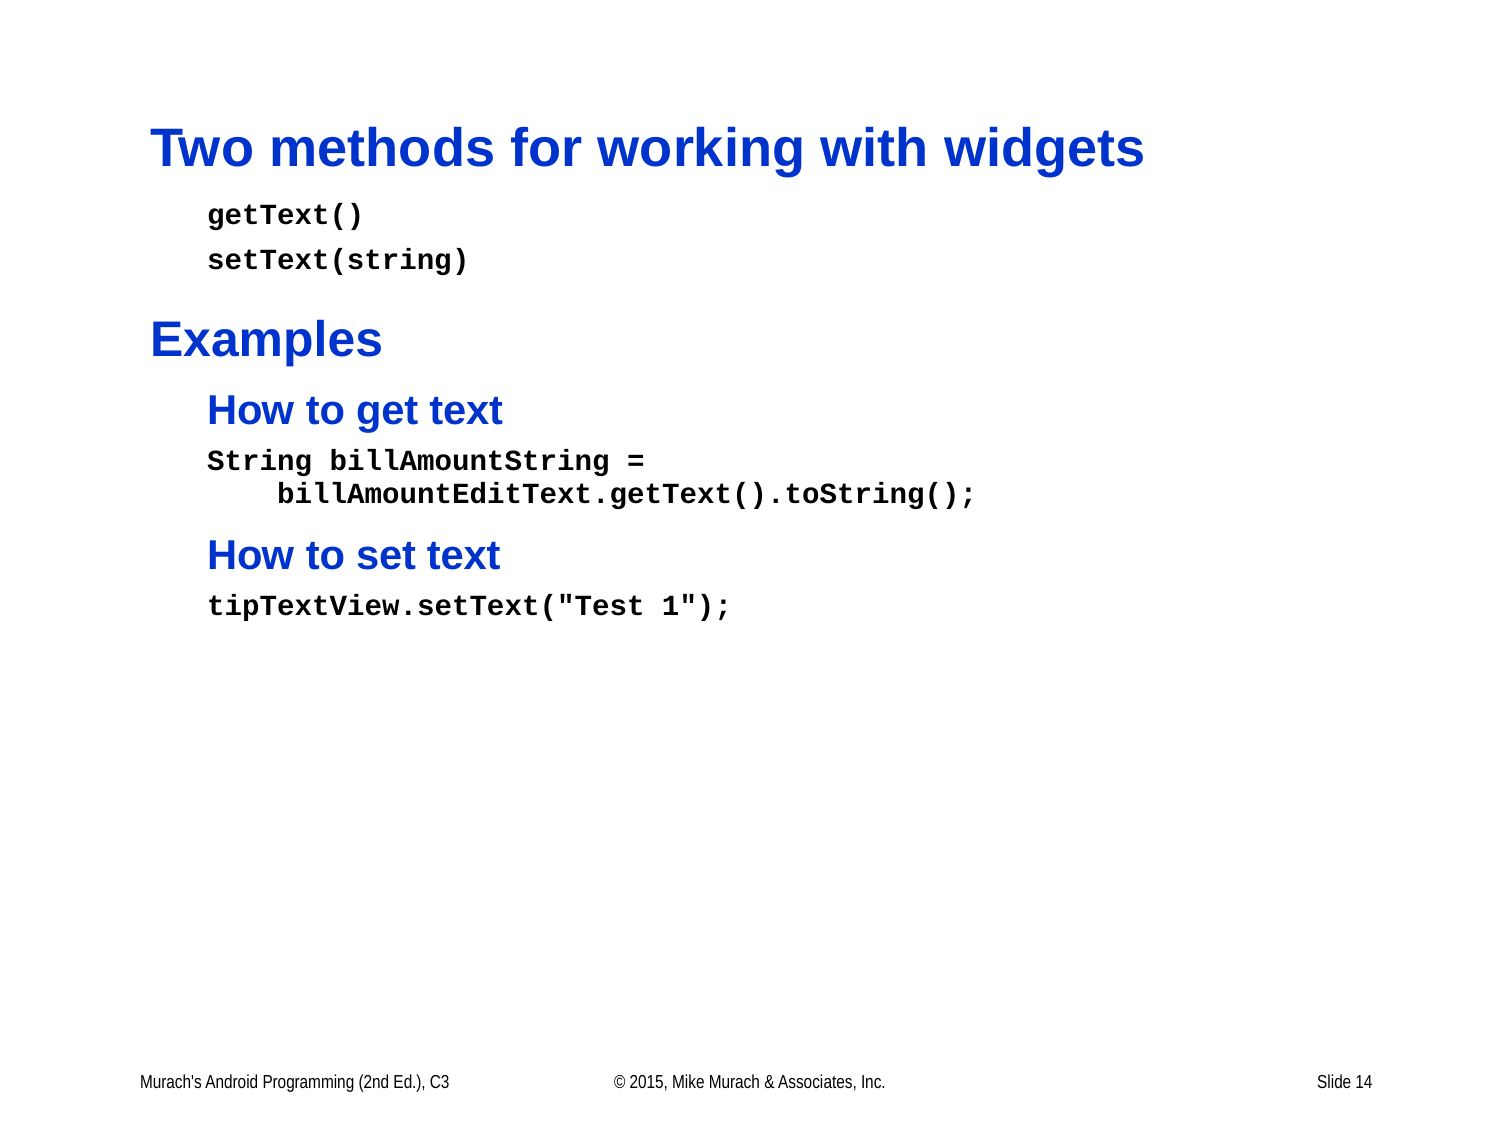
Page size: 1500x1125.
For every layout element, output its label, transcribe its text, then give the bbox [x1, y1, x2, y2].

slide_number Murach's Android Programming (2nd Ed.), C3 [125, 1025, 474, 1100]
footer © 2015, Mike Murach & Associates, Inc. [474, 1025, 1025, 1100]
slide_number Slide 14 [1074, 1025, 1388, 1100]
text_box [149, 199, 1348, 631]
title Two methods for working with widgets [150, 112, 1350, 179]
